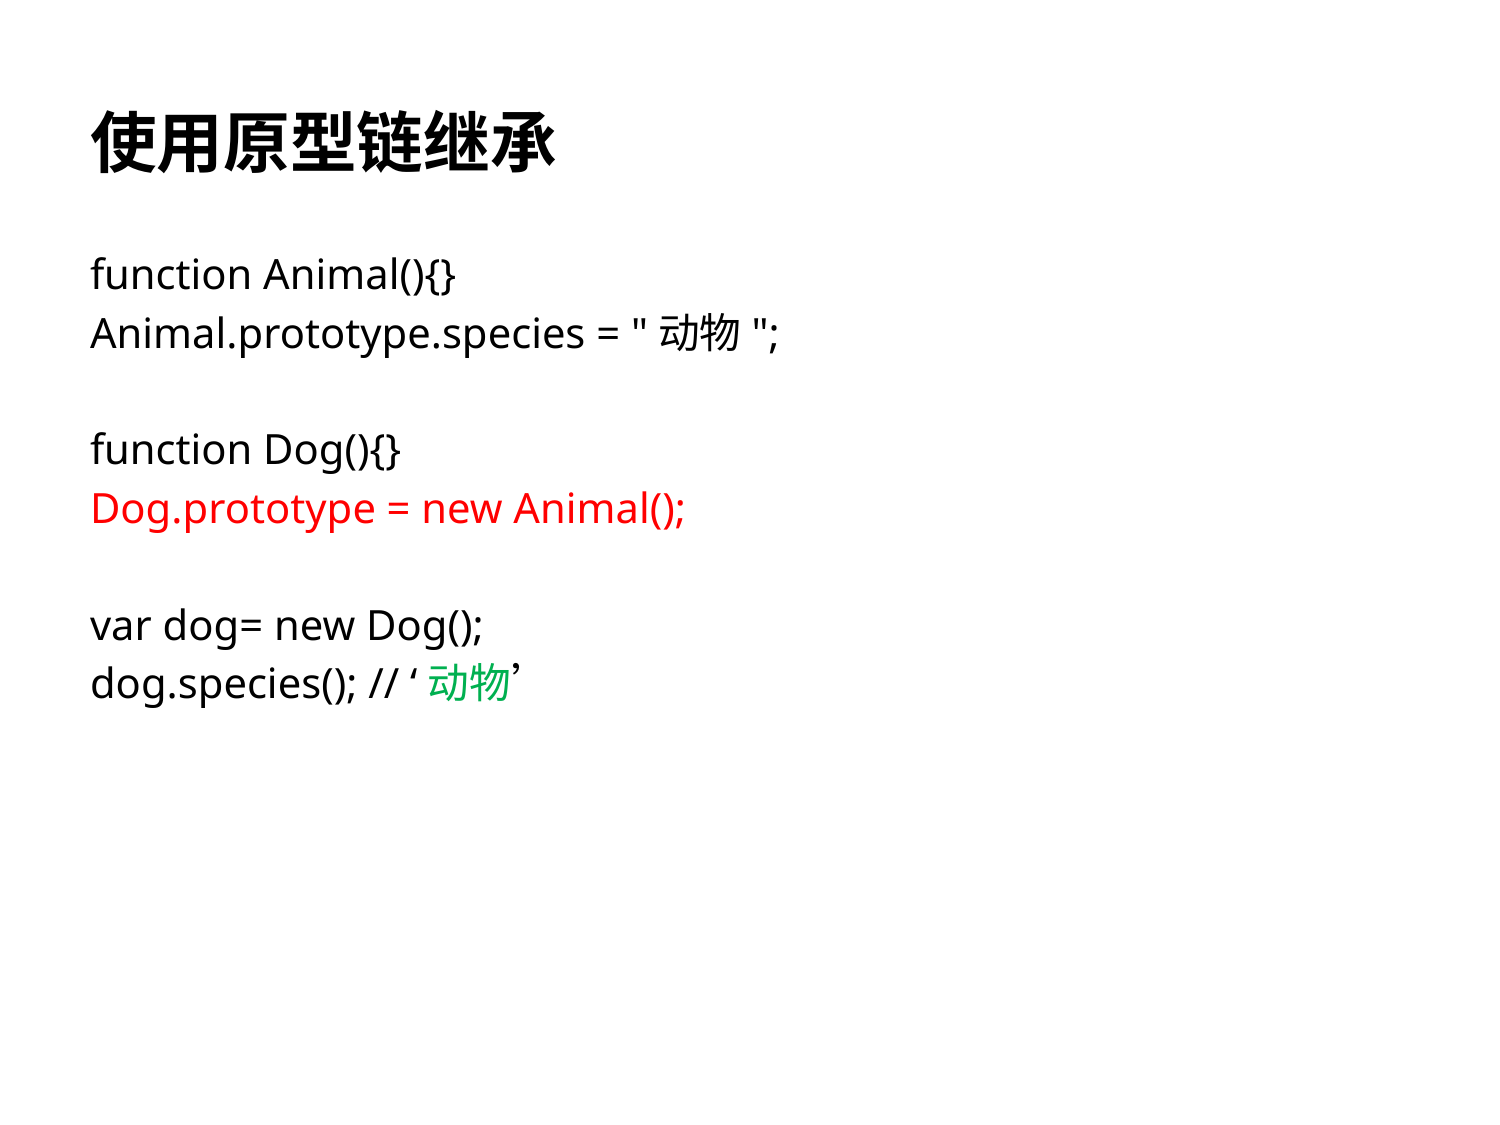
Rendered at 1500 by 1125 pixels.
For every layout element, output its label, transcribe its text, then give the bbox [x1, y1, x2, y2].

list 使用原型链继承 function Animal(){} Animal.prototype.species = "动物"; function Dog(){} Dog.prototype = new Animal(); var dog= new Dog(); dog.species(); // ‘动物’ [75, 93, 1425, 1005]
